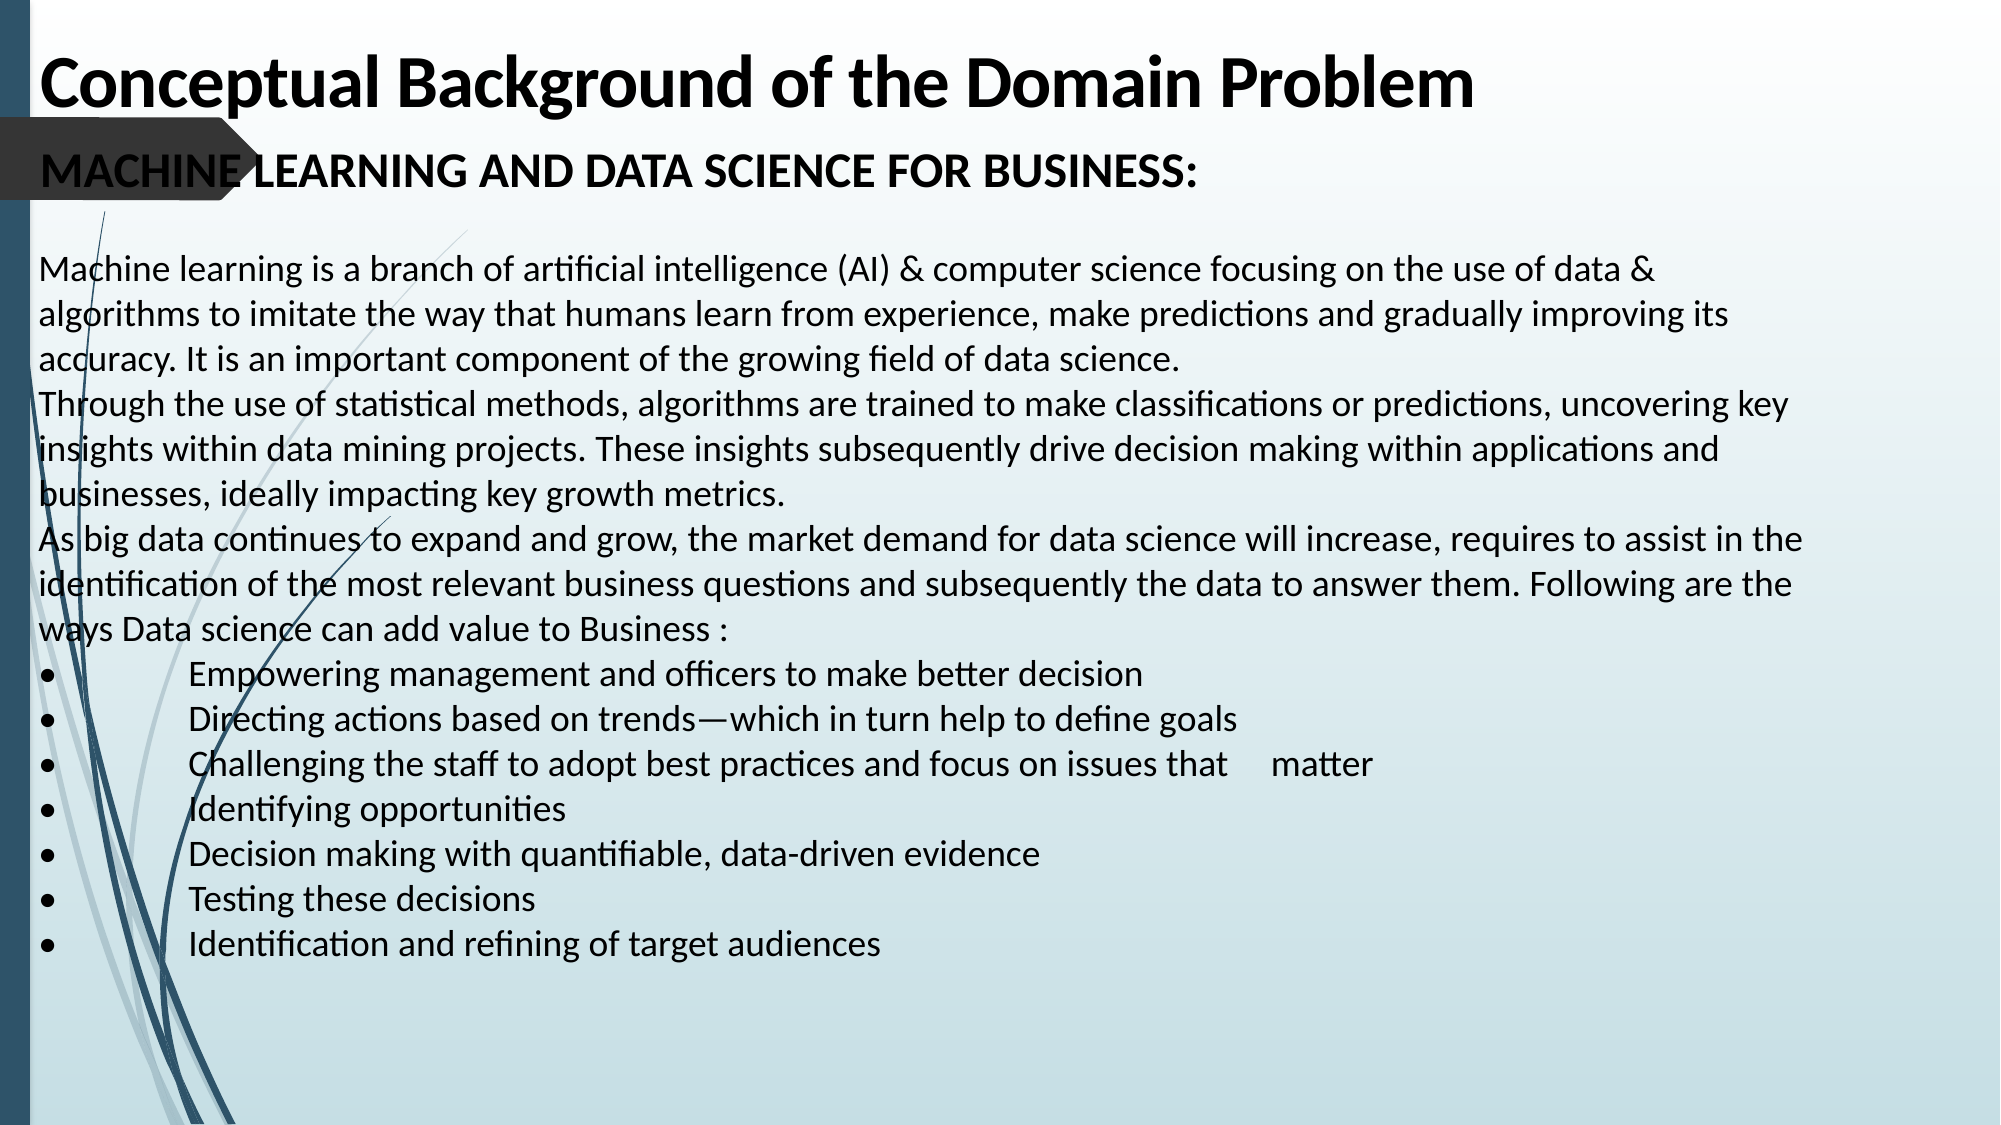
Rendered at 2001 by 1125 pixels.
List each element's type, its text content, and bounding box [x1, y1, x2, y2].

text_box MACHINE LEARNING AND DATA SCIENCE FOR BUSINESS: [25, 129, 1701, 205]
text_box Machine learning is a branch of artificial intelligence (AI) & computer science focusing on the use of data & algorithms to imitate the way that humans learn from experience, make predictions and gradually improving its accuracy. It is an important component of the growing field of data science. Through the use of statistical methods, algorithms are trained to make classifications or predictions, uncovering key insights within data mining projects. These insights subsequently drive decision making within applications and businesses, ideally impacting key growth metrics. As big data continues to expand and grow, the market demand for data science will increase, requires to assist in the identification of the most relevant business questions and subsequently the data to answer them. Following are the ways Data science can add value to Business : • Empowering management and officers to make better decision • Directing actions based on trends—which in turn help to define goals • Challenging the staff to adopt best practices and focus on issues that matter • Identifying opportunities • Decision making with quantifiable, data-driven evidence • Testing these decisions • Identification and refining of target audiences [23, 236, 1821, 971]
text_box Conceptual Background of the Domain Problem [25, 26, 1601, 129]
